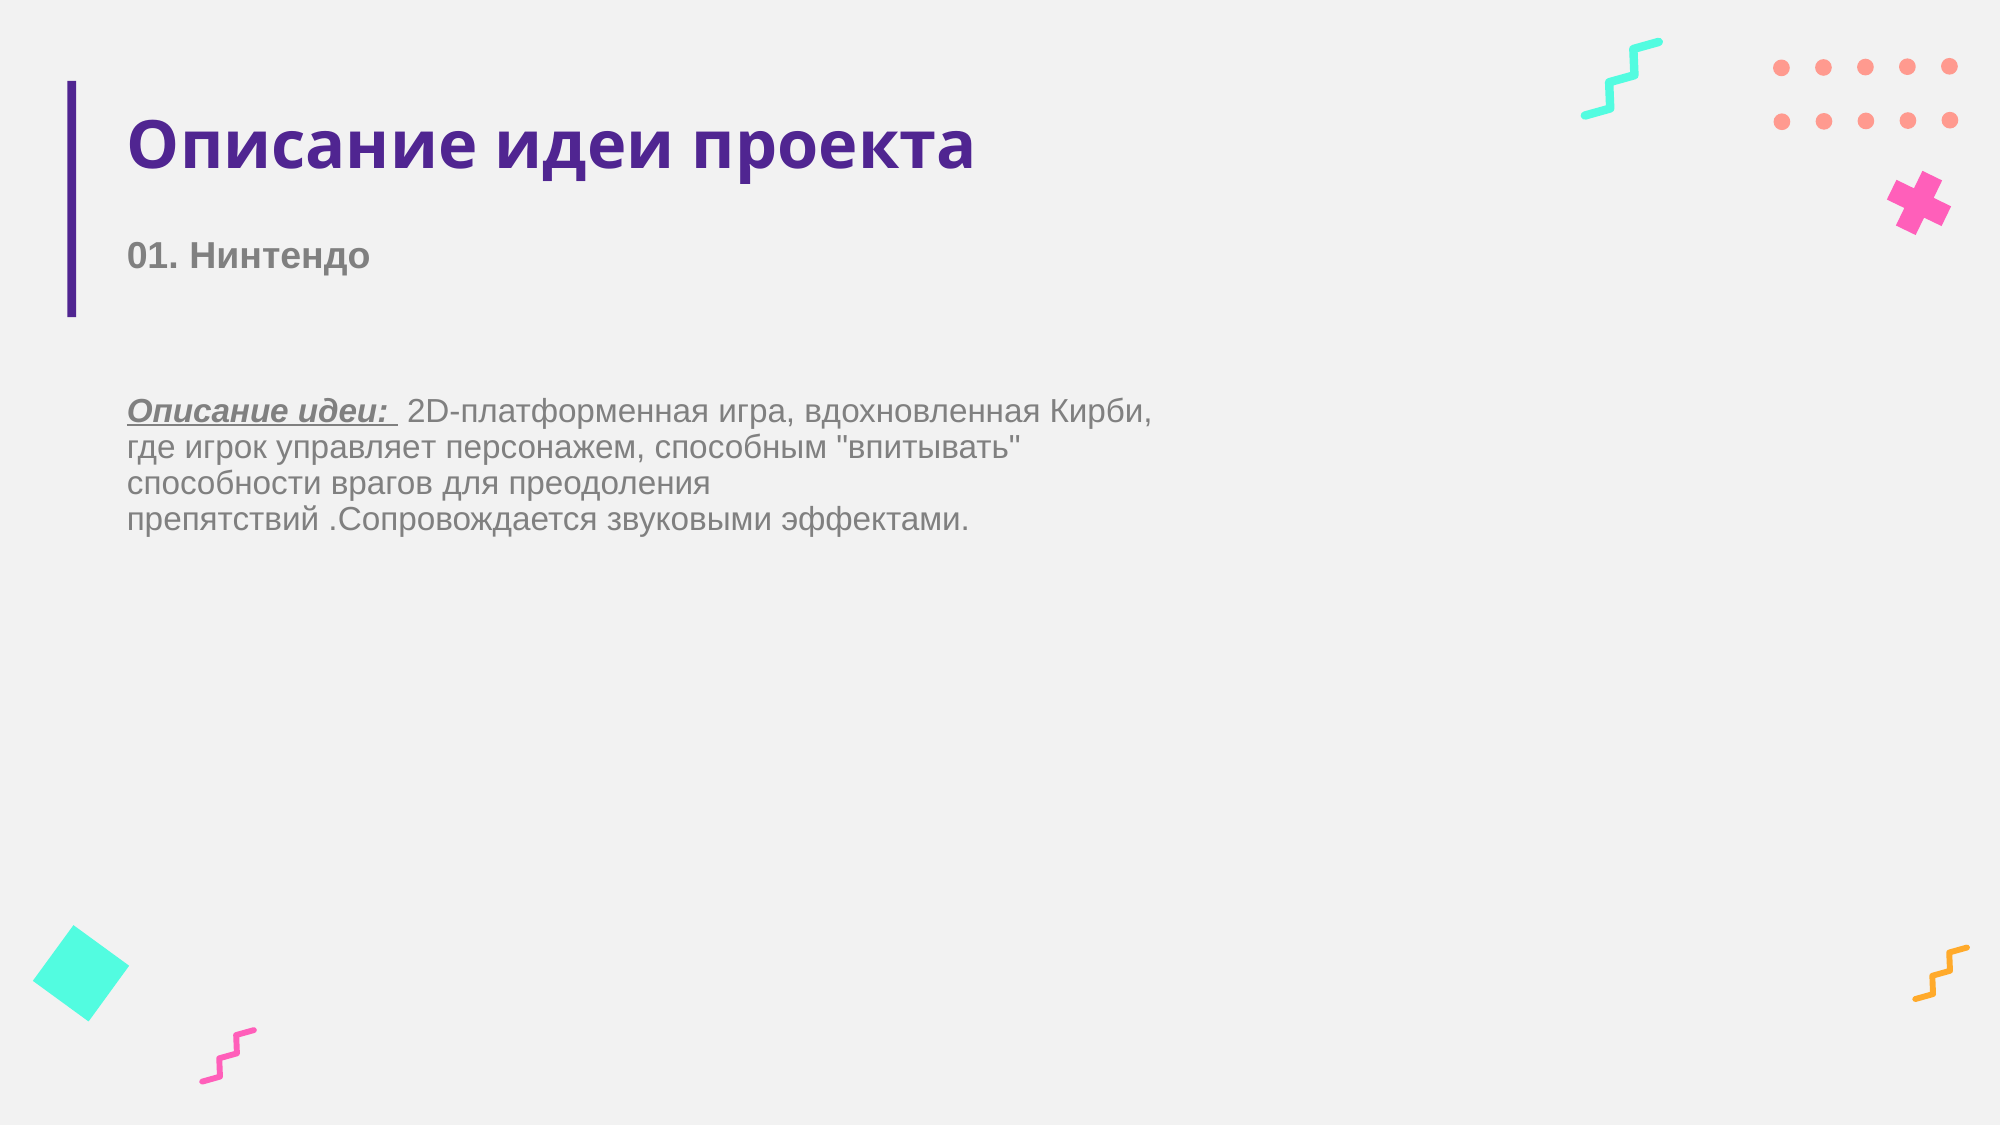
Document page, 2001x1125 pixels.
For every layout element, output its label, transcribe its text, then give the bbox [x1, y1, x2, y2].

title Описание идеи проекта [111, 79, 1187, 214]
subtitle 01. Нинтендо [111, 228, 1187, 316]
list Описание идеи: 2D-платформенная игра, вдохновленная Кирби, где игрок управляет персонажем, способным "впитывать" способности врагов для преодоления препятствий .Сопровождается звуковыми эффектами. [111, 386, 1187, 706]
